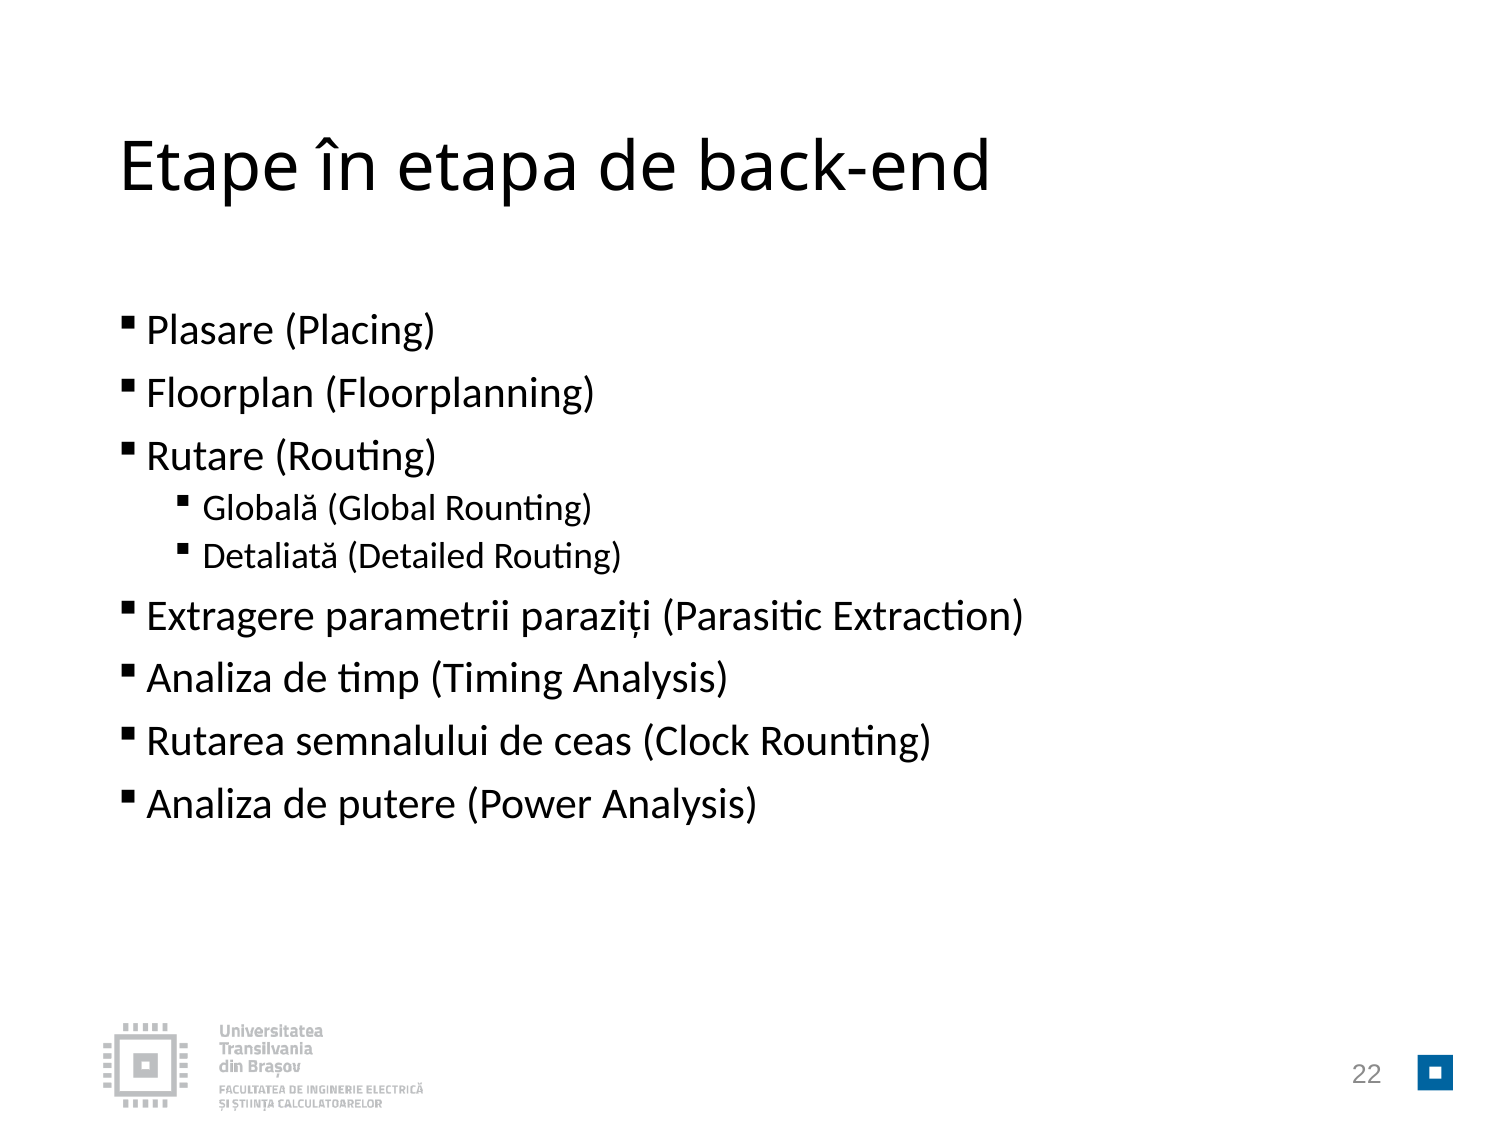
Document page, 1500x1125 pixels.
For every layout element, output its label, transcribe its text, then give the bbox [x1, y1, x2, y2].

title Etape în etapa de back-end [103, 59, 1397, 278]
picture [103, 1023, 423, 1111]
slide_number 22 [1059, 1042, 1397, 1103]
list Plasare (Placing) Floorplan (Floorplanning) Rutare (Routing) Globală (Global Rounting) Detaliată (Detailed Routing) Extragere parametrii paraziți (Parasitic Extraction) Analiza de timp (Timing Analysis) Rutarea semnalului de ceas (Clock Rounting) Analiza de putere (Power Analysis) [103, 299, 1397, 1014]
